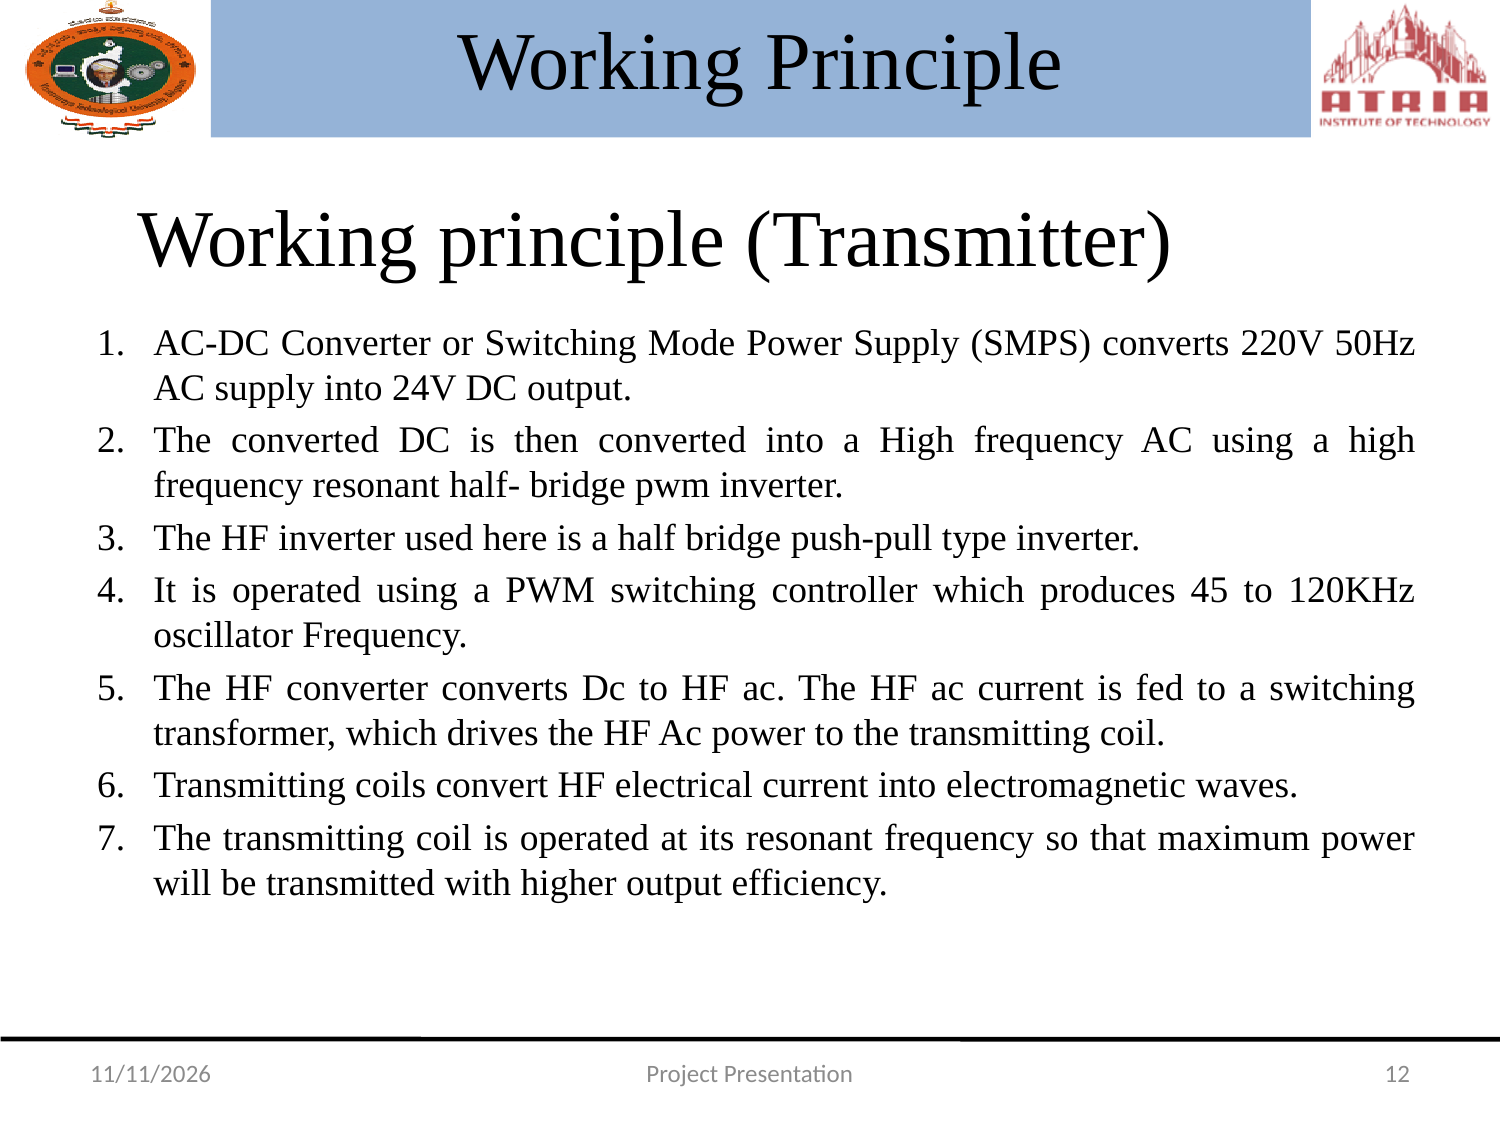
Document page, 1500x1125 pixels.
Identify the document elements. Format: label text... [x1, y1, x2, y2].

picture [24, 0, 201, 138]
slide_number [75, 1042, 425, 1103]
footer Project Presentation [512, 1042, 988, 1103]
title Working principle (Transmitter) [93, 140, 1219, 257]
picture [1312, 1, 1500, 139]
text_box Working Principle [210, 0, 1311, 138]
list AC-DC Converter or Switching Mode Power Supply (SMPS) converts 220V 50Hz AC supply into 24V DC output. The converted DC is then converted into a High frequency AC using a high frequency resonant half- bridge pwm inverter. The HF inverter used here is a half bridge push-pull type inverter. It is operated using a PWM switching controller which produces 45 to 120KHz oscillator Frequency. The HF converter converts Dc to HF ac. The HF ac current is fed to a switching transformer, which drives the HF Ac power to the transmitting coil. Transmitting coils convert HF electrical current into electromagnetic waves. The transmitting coil is operated at its resonant frequency so that maximum power will be transmitted with higher output efficiency. [82, 257, 1432, 1001]
slide_number 12 [1074, 1042, 1425, 1103]
